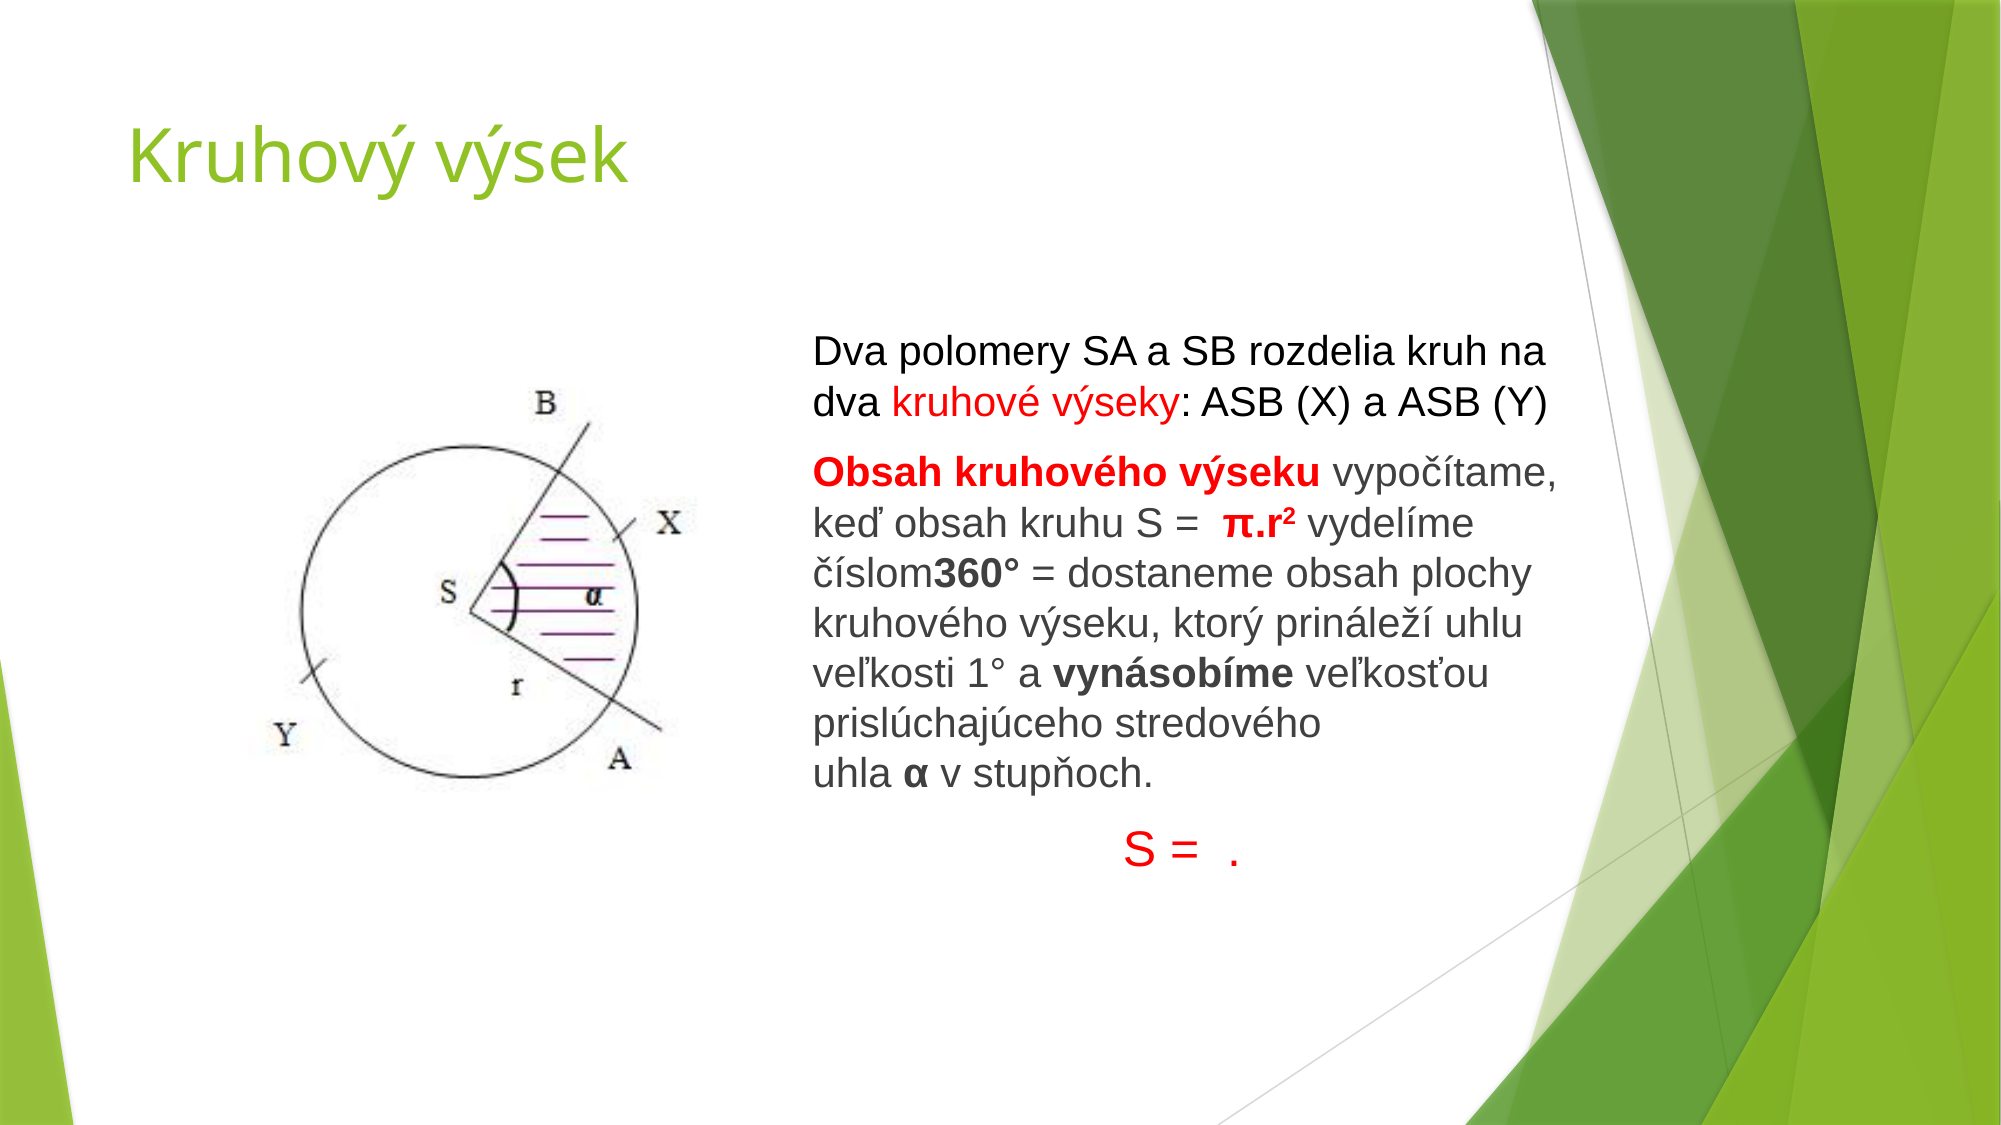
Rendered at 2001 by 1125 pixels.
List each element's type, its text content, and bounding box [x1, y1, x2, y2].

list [247, 386, 721, 796]
title Kruhový výsek [111, 99, 1522, 317]
